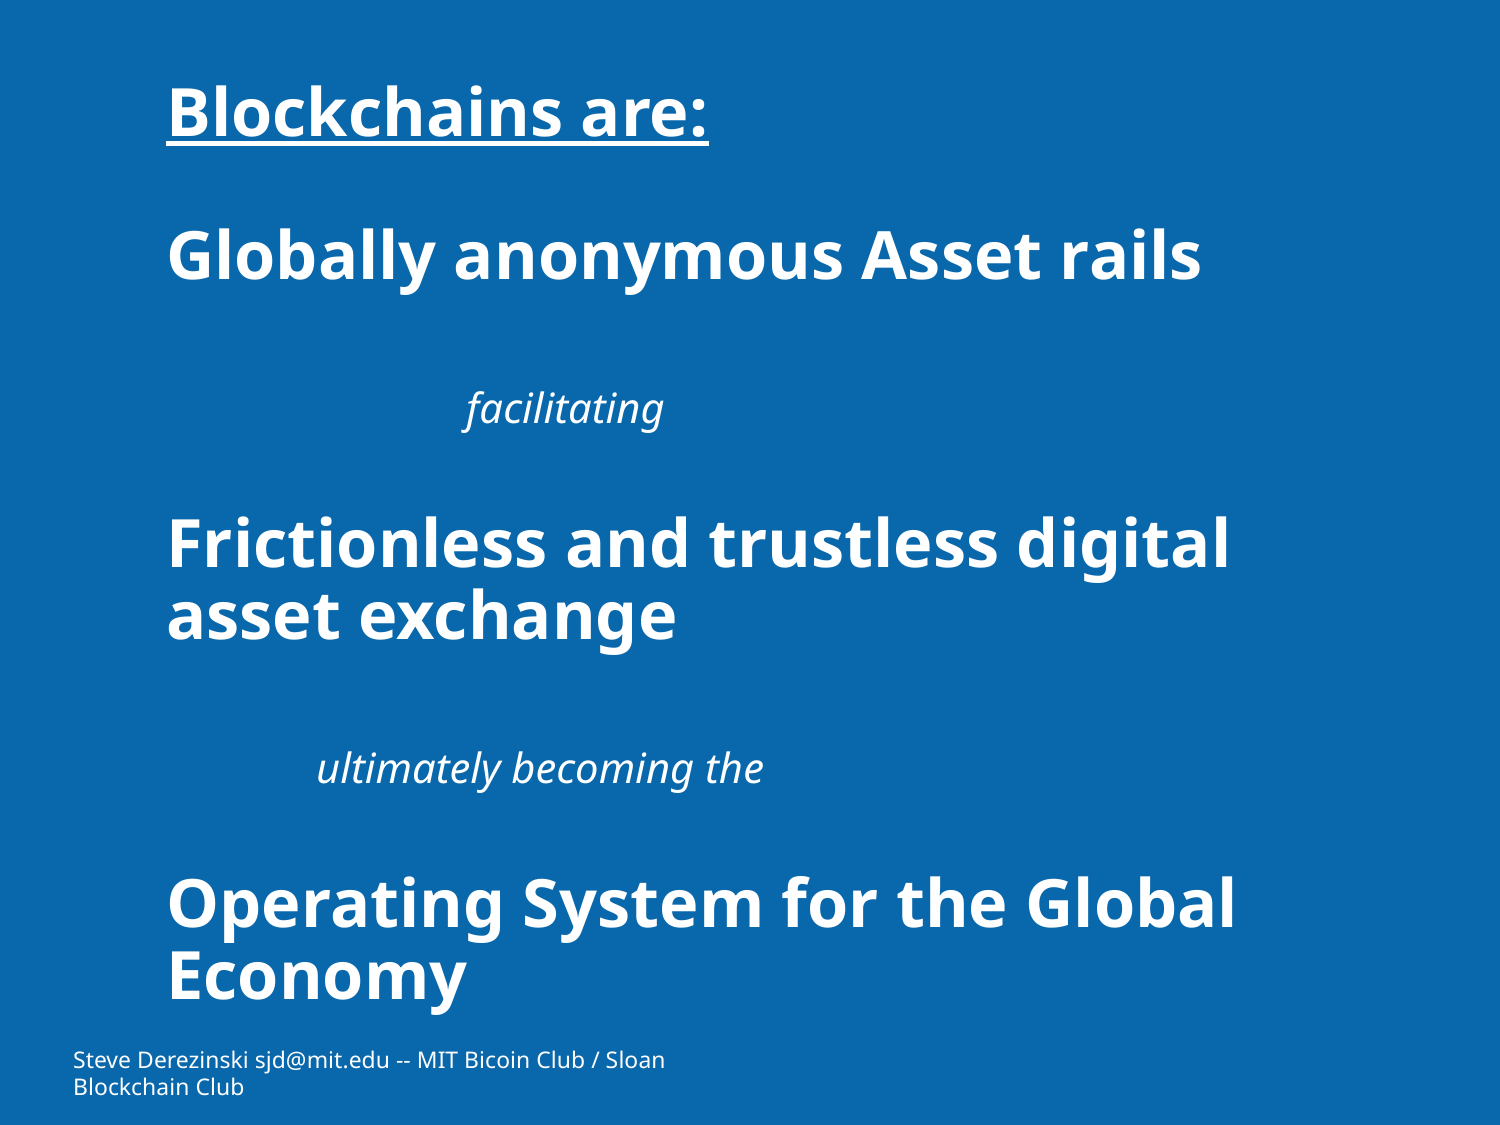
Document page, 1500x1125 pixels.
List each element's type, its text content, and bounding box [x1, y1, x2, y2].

title Blockchains are: Globally anonymous Asset rails facilitating Frictionless and trustless digital asset exchange ultimately becoming the Operating System for the Global Economy [151, 100, 1356, 1022]
footer Steve Derezinski sjd@mit.edu -- MIT Bicoin Club / Sloan Blockchain Club [58, 1042, 802, 1103]
